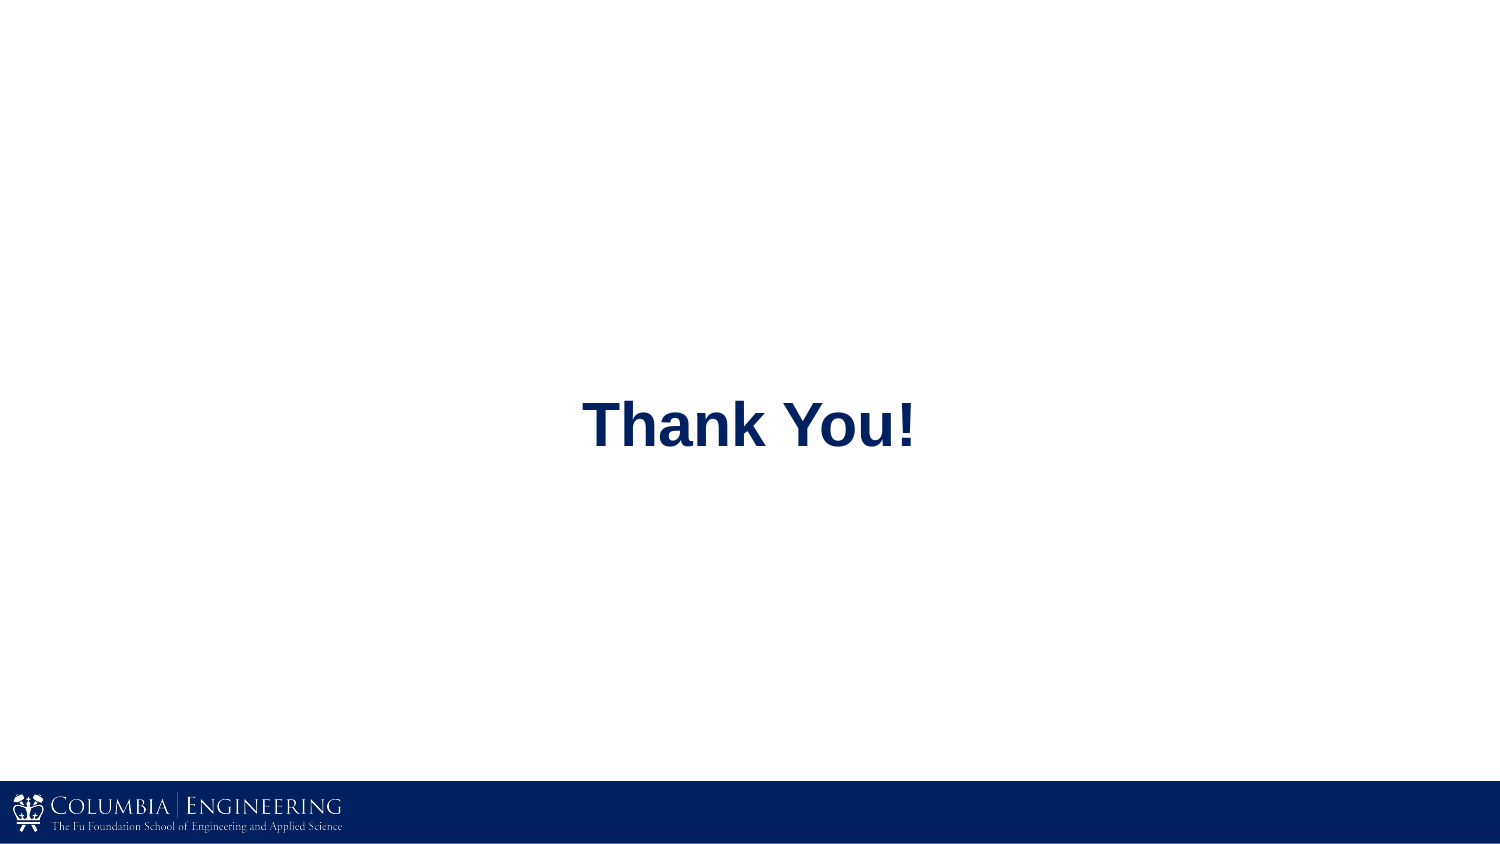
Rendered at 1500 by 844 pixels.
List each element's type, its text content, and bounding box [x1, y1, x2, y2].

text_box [0, 780, 1500, 844]
text_box Thank You! [445, 368, 1055, 474]
